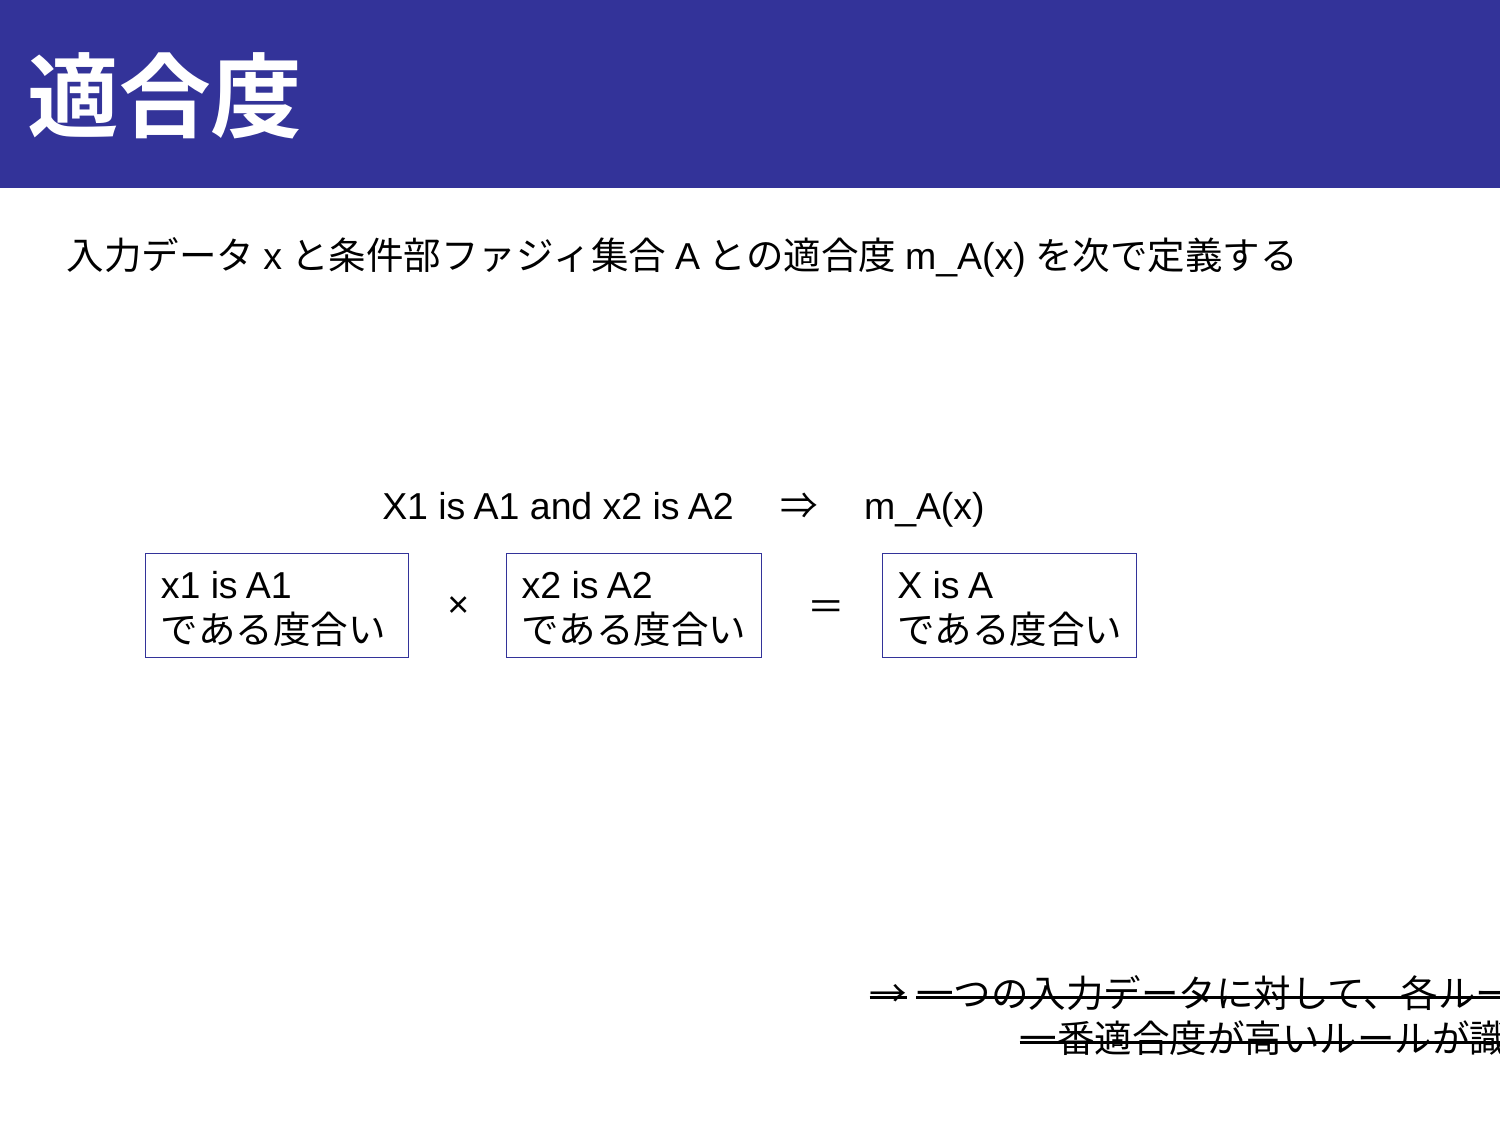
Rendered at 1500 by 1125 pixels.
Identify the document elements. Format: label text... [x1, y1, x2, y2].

text_box X is A である度合い [882, 553, 1137, 658]
text_box × [432, 572, 485, 633]
text_box →一つの入力データに対して、各ルールへの適合度が計算でき、 一番適合度が高いルールが識別結果の候補と考えられる [854, 962, 1500, 1068]
text_box ＝ [792, 575, 860, 636]
text_box x1 is A1 である度合い [145, 553, 409, 658]
text_box x2 is A2 である度合い [506, 553, 762, 658]
title 適合度 [12, 0, 1500, 188]
text_box X1 is A1 and x2 is A2 ⇒ m_A(x) [367, 474, 1000, 535]
text_box 入力データxと条件部ファジィ集合Aとの適合度m_A(x)を次で定義する [52, 224, 1313, 285]
